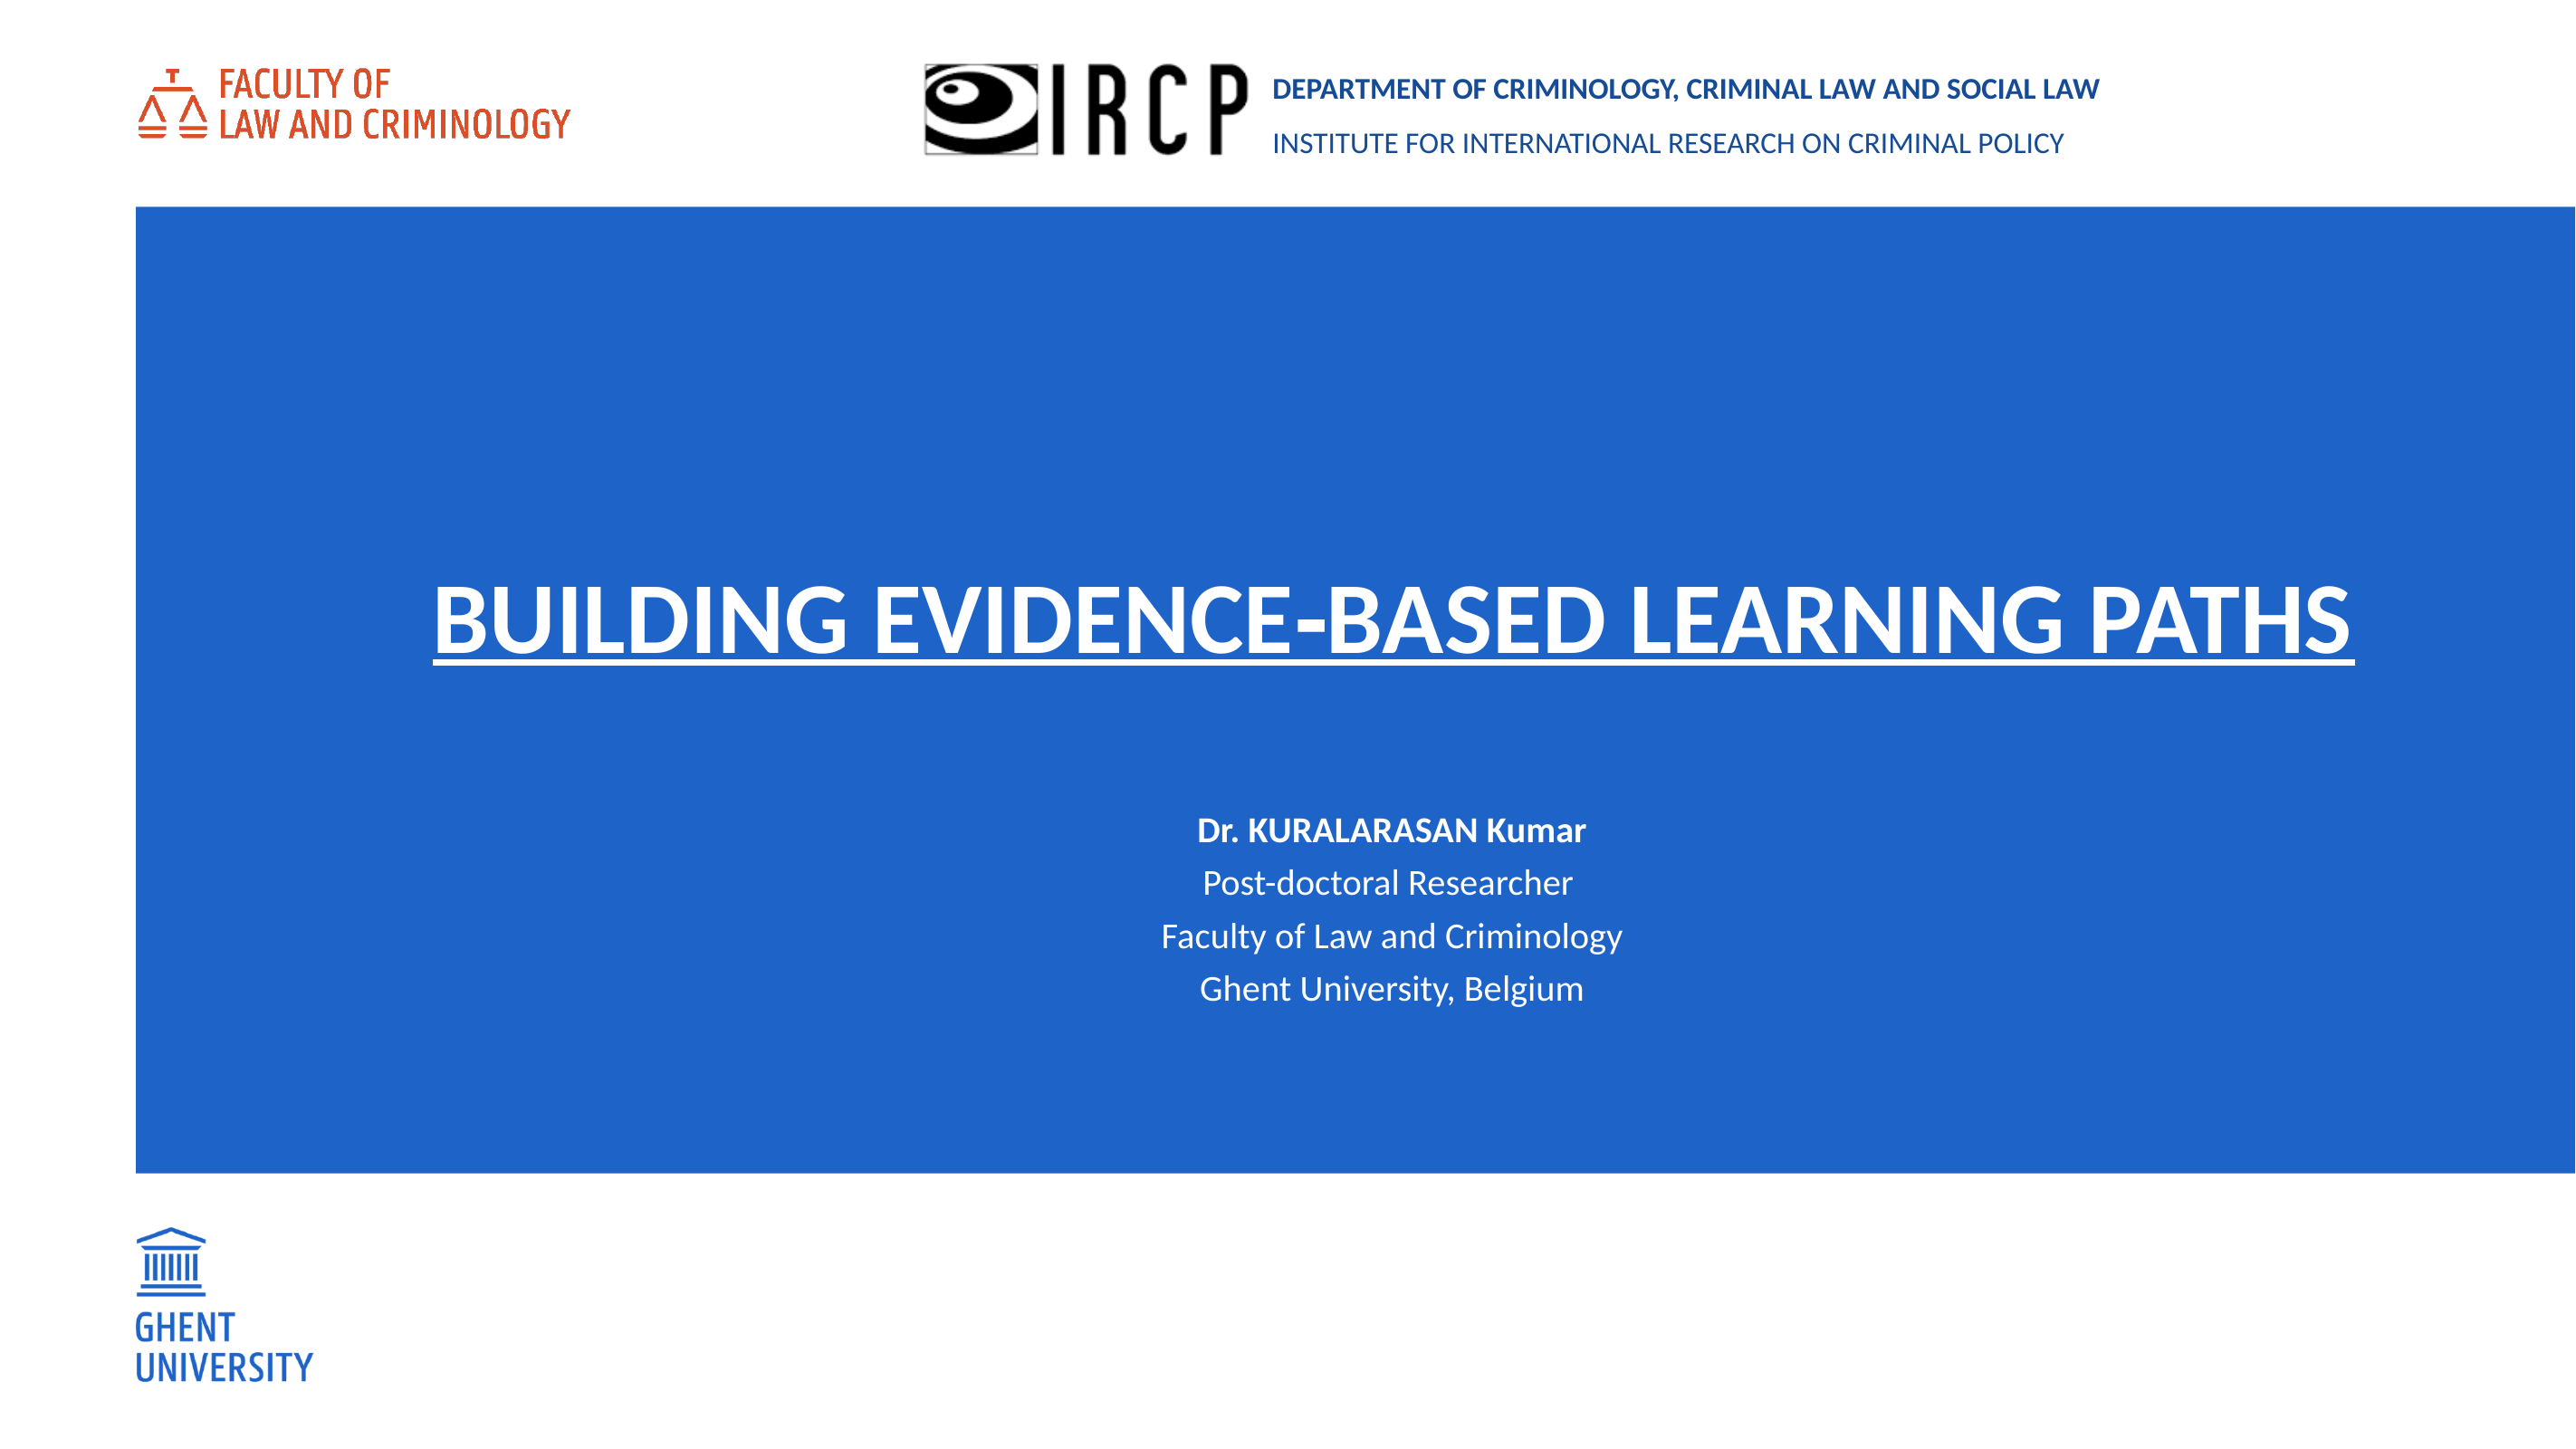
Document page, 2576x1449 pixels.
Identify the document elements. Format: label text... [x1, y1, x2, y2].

picture [914, 41, 1259, 179]
list Department of Criminology, Criminal Law and Social Law Institute for International Research on Criminal Policy [1259, 15, 2507, 167]
picture [68, 1175, 411, 1449]
subtitle Dr. KURALARASAN Kumar Post-doctoral Researcher Faculty of Law and Criminology Ghent University, Belgium [1013, 791, 1772, 1016]
picture [69, 0, 621, 207]
title Building Evidence‑Based Learning Paths [238, 542, 2550, 681]
